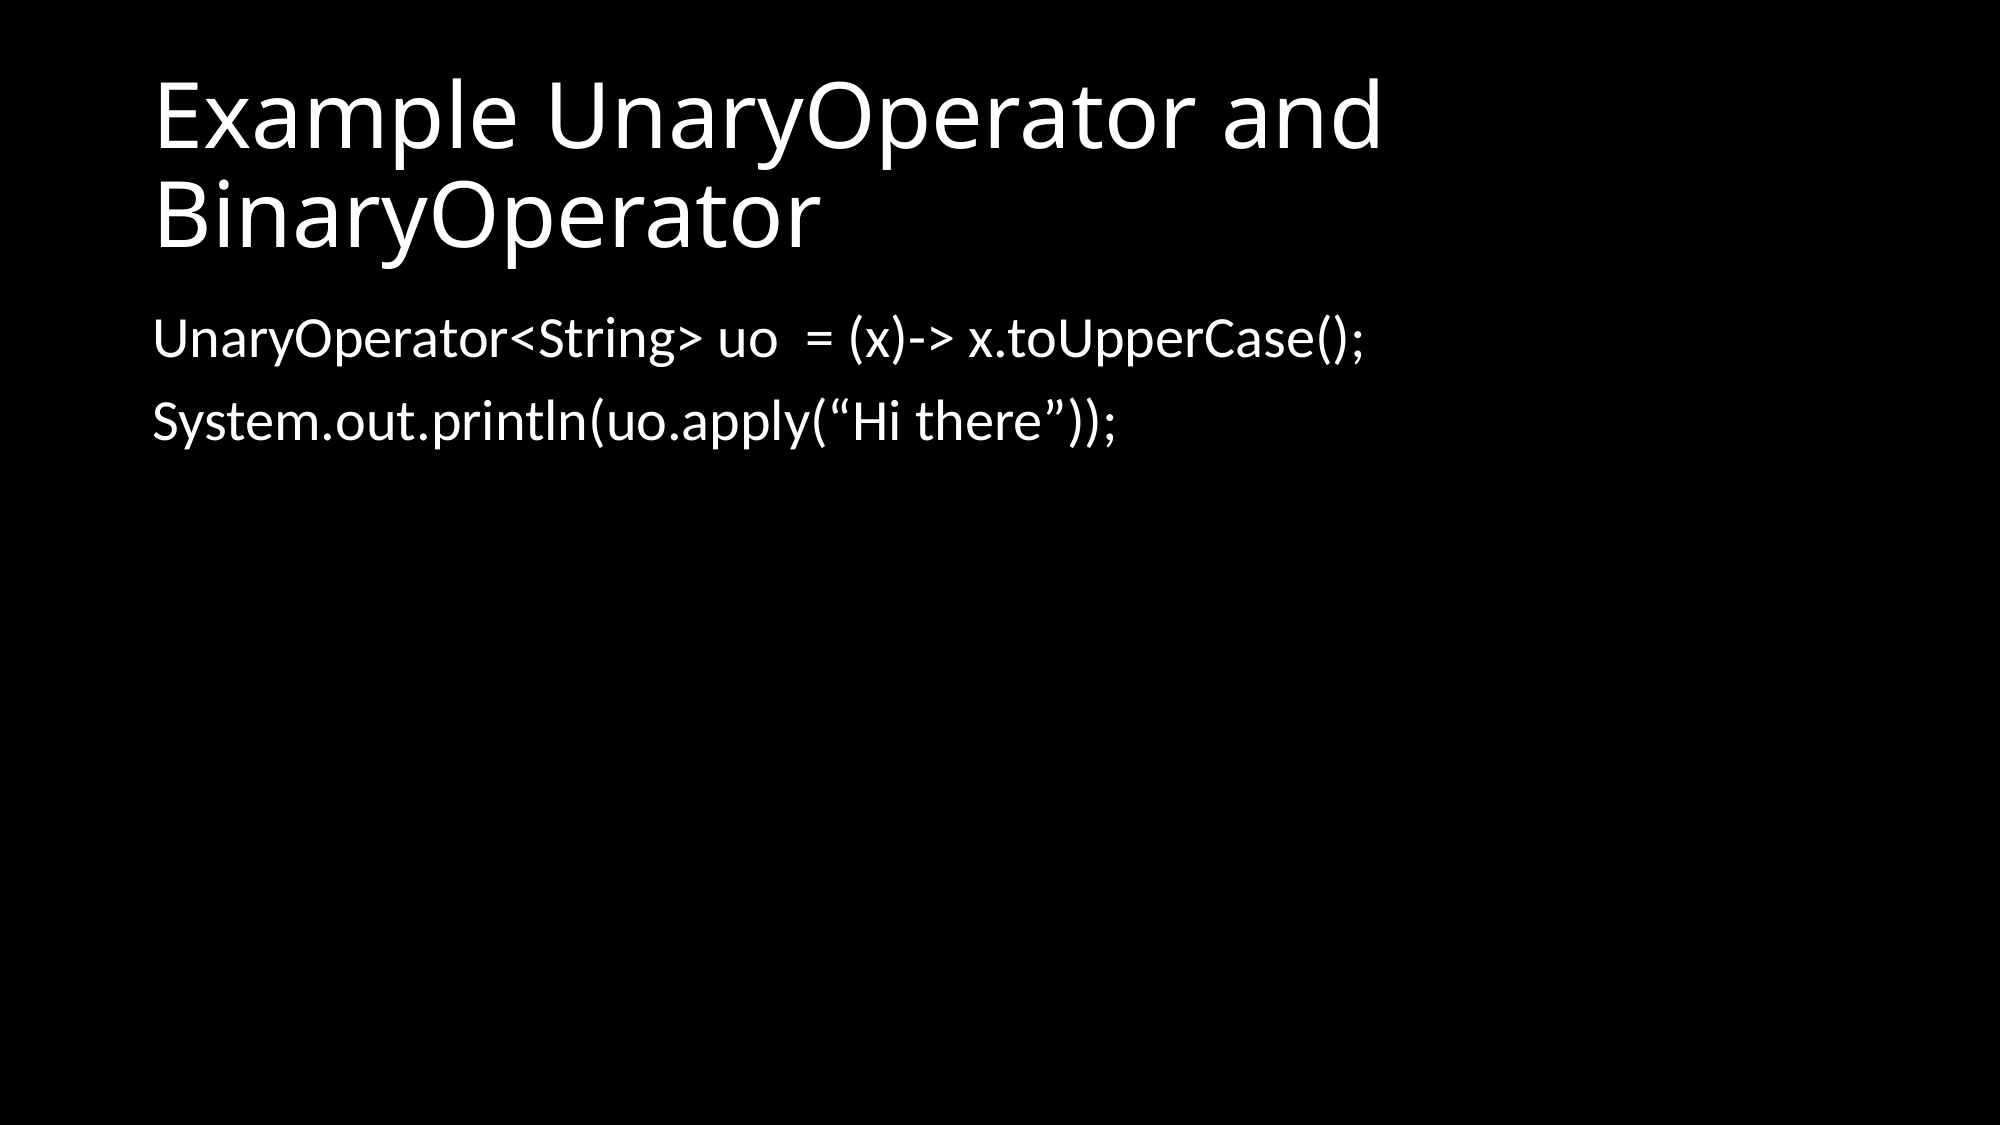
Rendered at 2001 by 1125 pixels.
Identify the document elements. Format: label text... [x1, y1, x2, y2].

list UnaryOperator<String> uo = (x)-> x.toUpperCase(); System.out.println(uo.apply(“Hi there”)); [137, 299, 1863, 1014]
title Example UnaryOperator and BinaryOperator [137, 59, 1863, 278]
